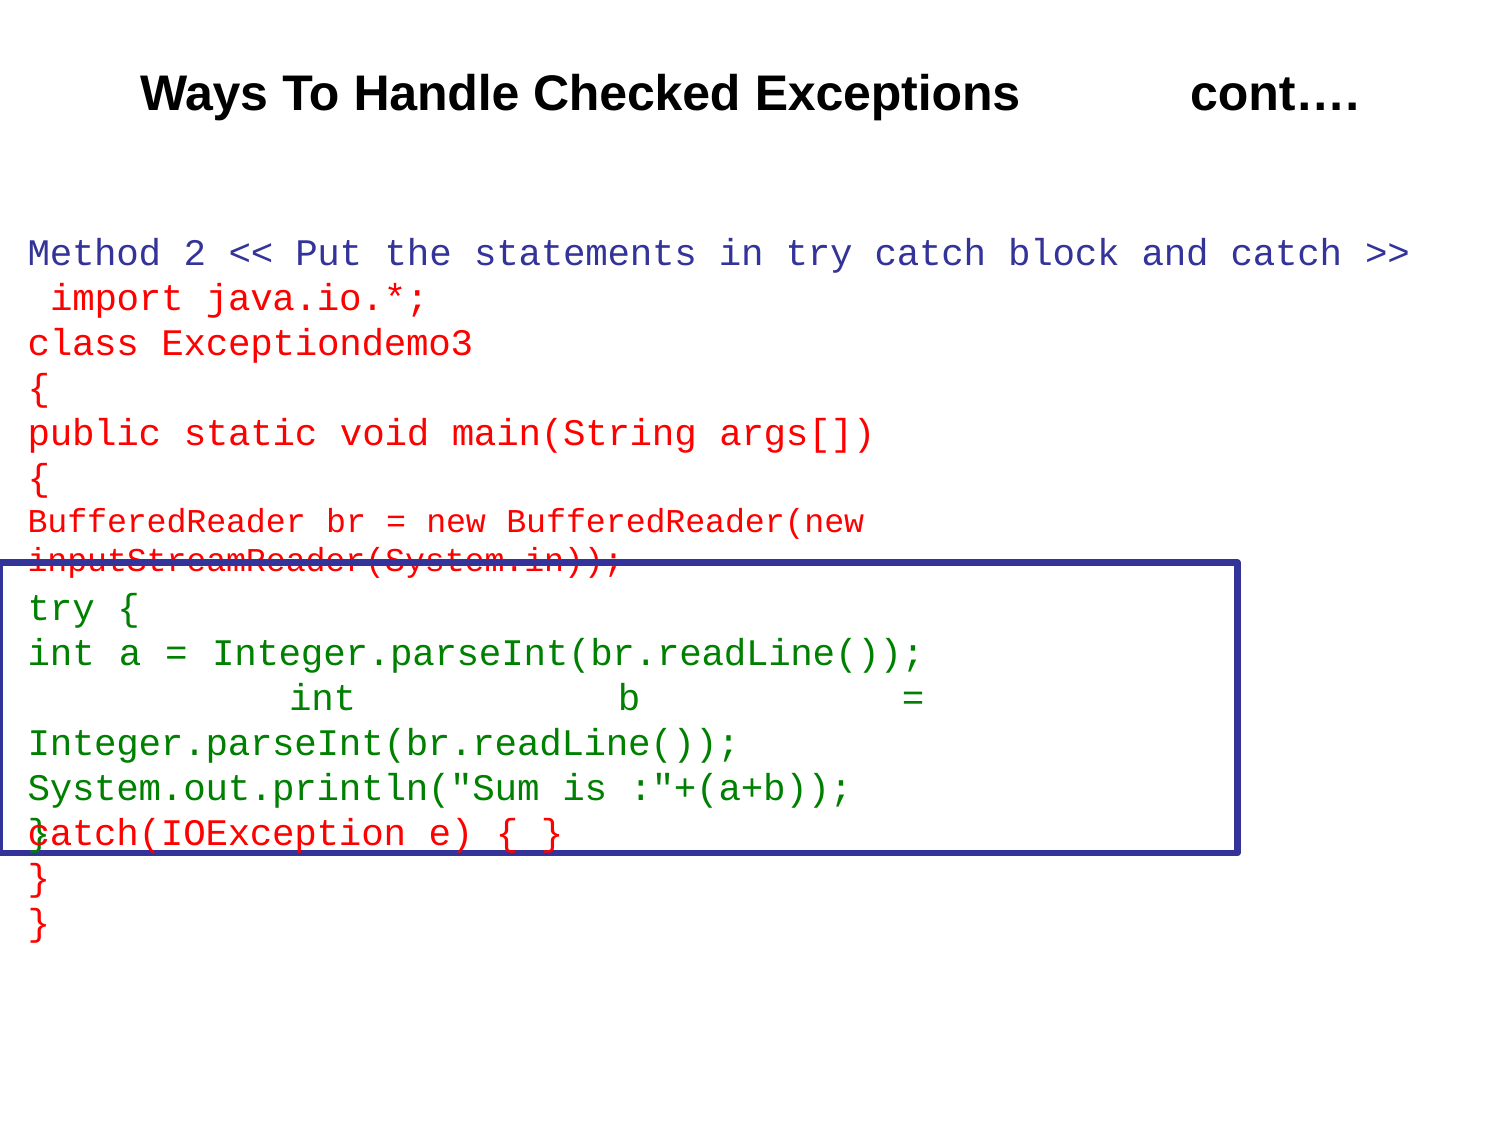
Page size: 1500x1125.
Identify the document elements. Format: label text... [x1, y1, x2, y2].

text_box Method 2 << Put the statements in try catch block and catch >> import java.io.*; class Exceptiondemo3 { public static void main(String args[]) { BufferedReader br = new BufferedReader(new inputStreamReader(System.in)); [25, 225, 1492, 579]
title Ways To Handle Checked Exceptions [138, 57, 1032, 248]
text_box catch(IOException e) { } } } [25, 806, 567, 944]
text_box cont…. [1188, 57, 1362, 120]
text_box try { int a = Integer.parseInt(br.readLine()); int b = Integer.parseInt(br.readLine()); System.out.println("Sum is :"+(a+b)); } [0, 562, 1238, 854]
